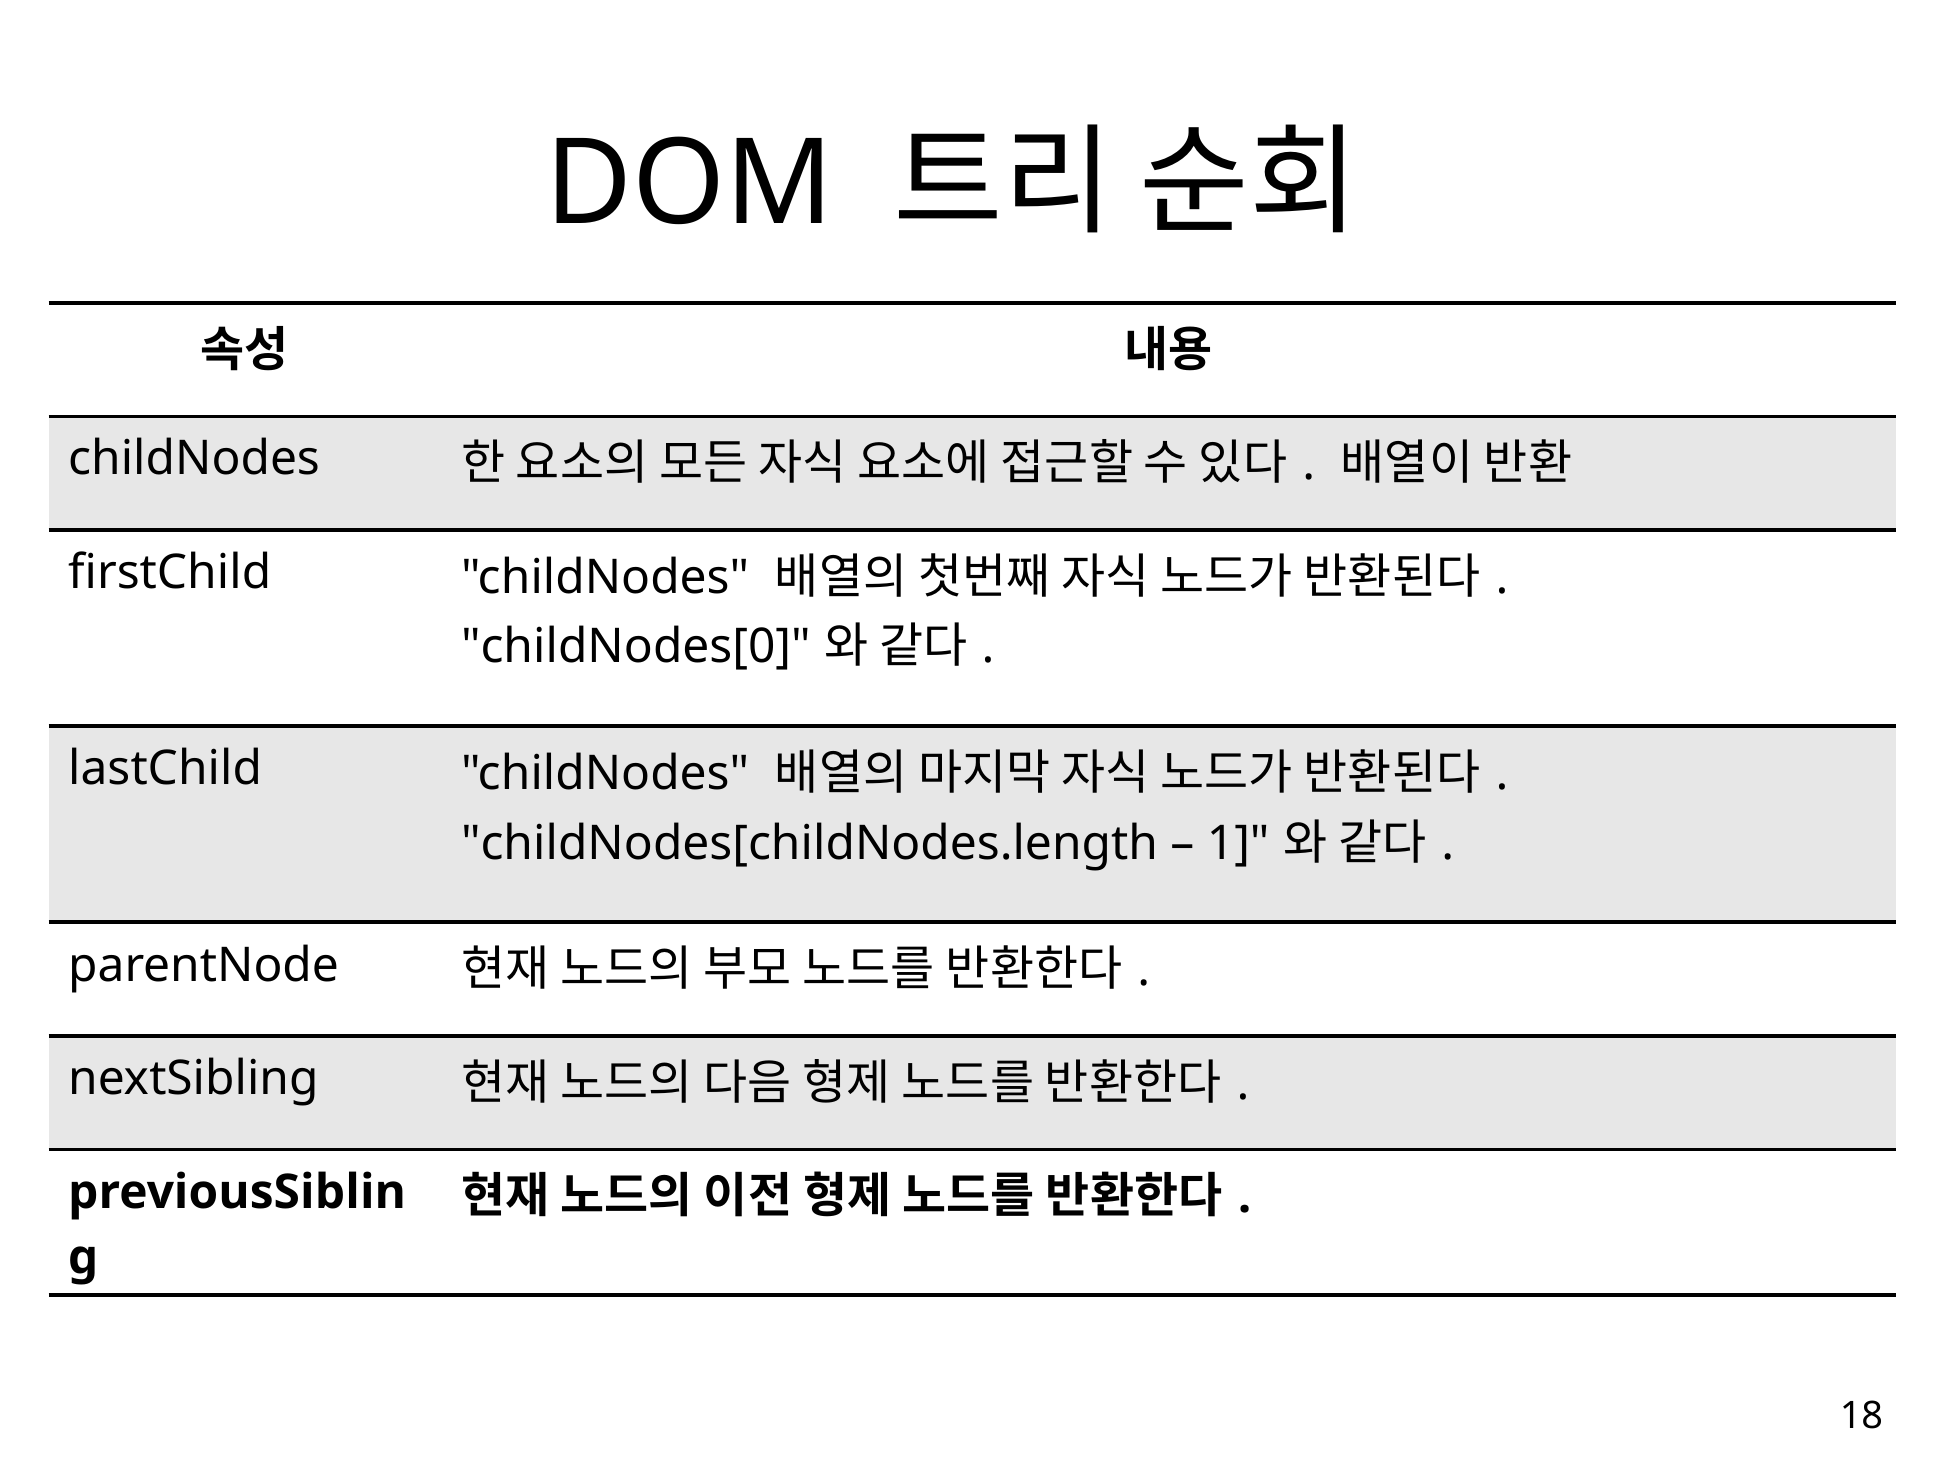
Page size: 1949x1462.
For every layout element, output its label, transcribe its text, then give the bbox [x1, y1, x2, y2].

table_cell "childNodes" 배열의 첫번째 자식 노드가 반환된다. "childNodes[0]"와 같다. [441, 532, 1896, 724]
table_cell parentNode [49, 924, 441, 1034]
table_header 내용 [441, 305, 1896, 415]
table_cell 현재 노드의 다음 형제 노드를 반환한다. [441, 1038, 1896, 1148]
text_box 1 [1496, 1372, 1899, 1462]
table_cell "childNodes" 배열의 마지막 자식 노드가 반환된다. "childNodes[childNodes.length – 1]"와 같다. [441, 728, 1896, 920]
table_header 속성 [49, 305, 441, 415]
table_cell 현재 노드의 부모 노드를 반환한다. [441, 924, 1896, 1034]
table_cell lastChild [49, 728, 441, 920]
table_cell nextSibling [49, 1038, 441, 1148]
table_cell childNodes [49, 418, 441, 528]
text_box DOM 트리 순회 [156, 92, 1749, 255]
table_cell previousSibling [49, 1151, 441, 1293]
table_cell 한 요소의 모든 자식 요소에 접근할 수 있다. 배열이 반환 [441, 418, 1896, 528]
table_cell firstChild [49, 532, 441, 724]
table_cell 현재 노드의 이전 형제 노드를 반환한다. [441, 1151, 1896, 1293]
